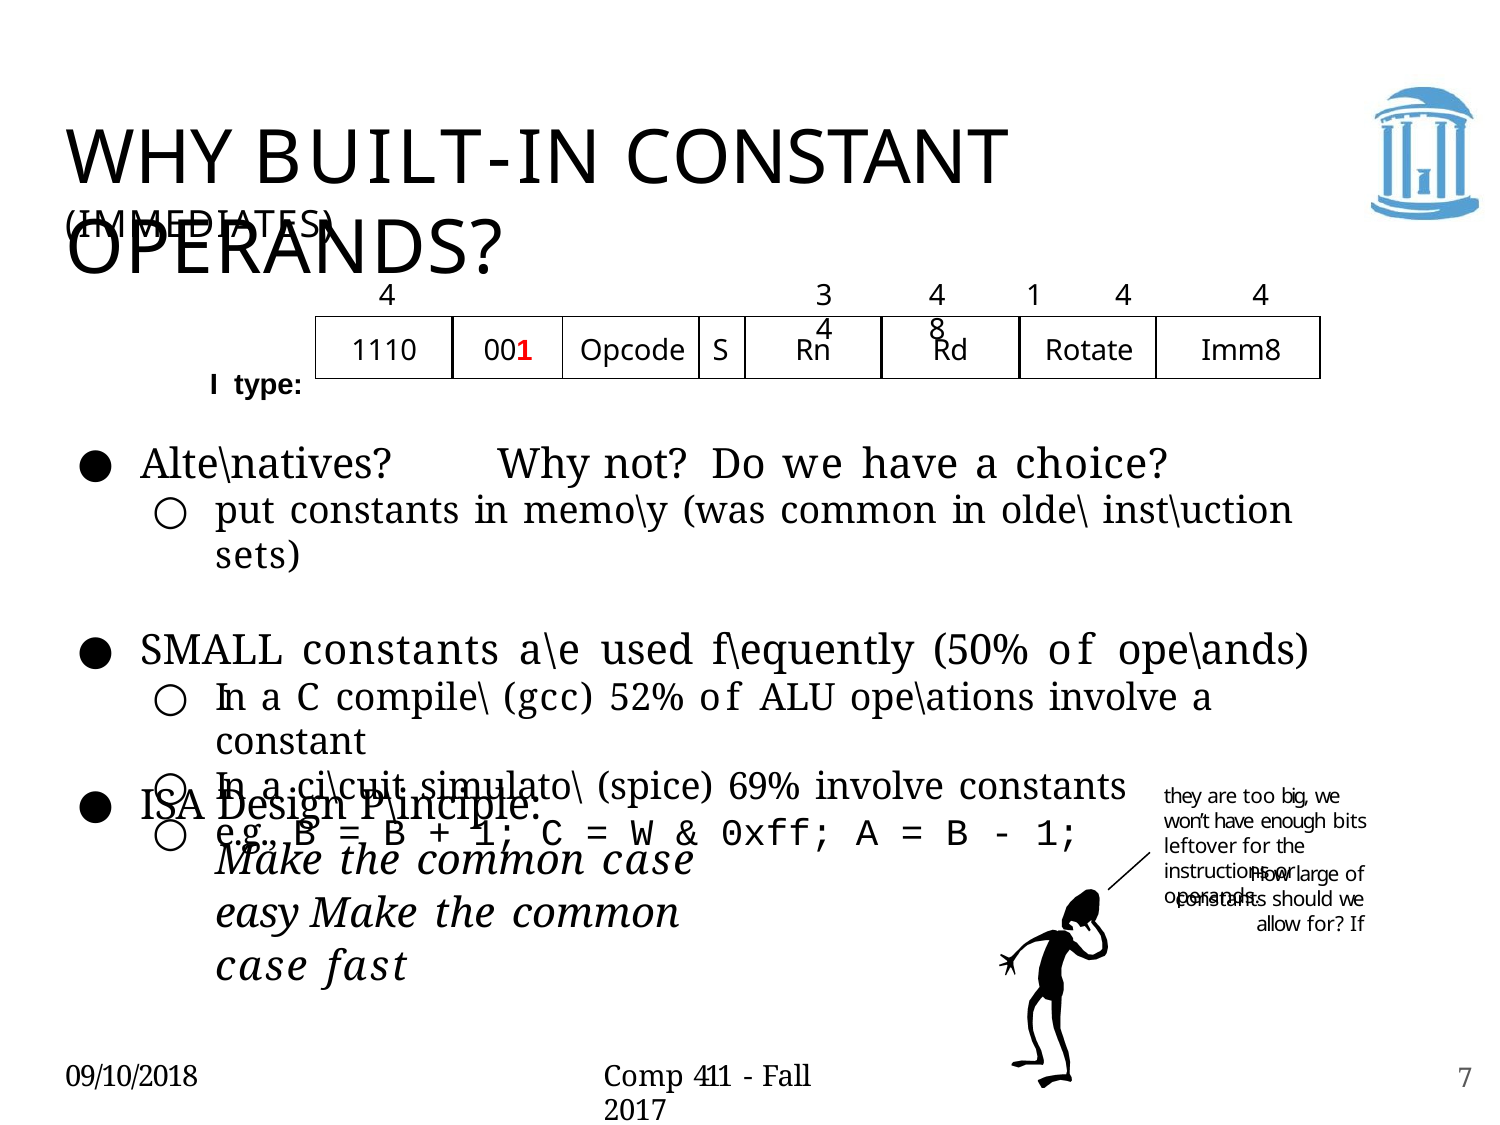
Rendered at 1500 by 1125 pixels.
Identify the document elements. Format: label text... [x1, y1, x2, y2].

footer Comp 411 - Fall 2017 [601, 1059, 866, 1125]
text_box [999, 851, 1151, 1088]
picture [1364, 74, 1485, 222]
slide_number 14 [1455, 1065, 1488, 1125]
text_box ISA Design P\inciple: Make the common case easy Make the common case fast [75, 936, 786, 990]
title Why built-in Constant operands? [63, 106, 1300, 198]
text_box (Immediates) 4 3 4 1 4 4 4 8 I type: Alte\natives? Why not? Do we have a choice? put constants in memo\y (was common in olde\ inst\uction sets) SMALL constants a\e used f\equently (50% of ope\ands) In a C compile\ (gcc) 52% of ALU ope\ations involve a constant In a ci\cuit simulato\ (spice) 69% involve constants e.g., B = B + 1; C = W & 0xff; A = B - 1; How large of constants should we allow for? If [63, 198, 1366, 936]
text_box they are too big, we won’t have enough bits leftover for the instructions or operands. [1161, 780, 1387, 908]
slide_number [63, 1059, 209, 1125]
